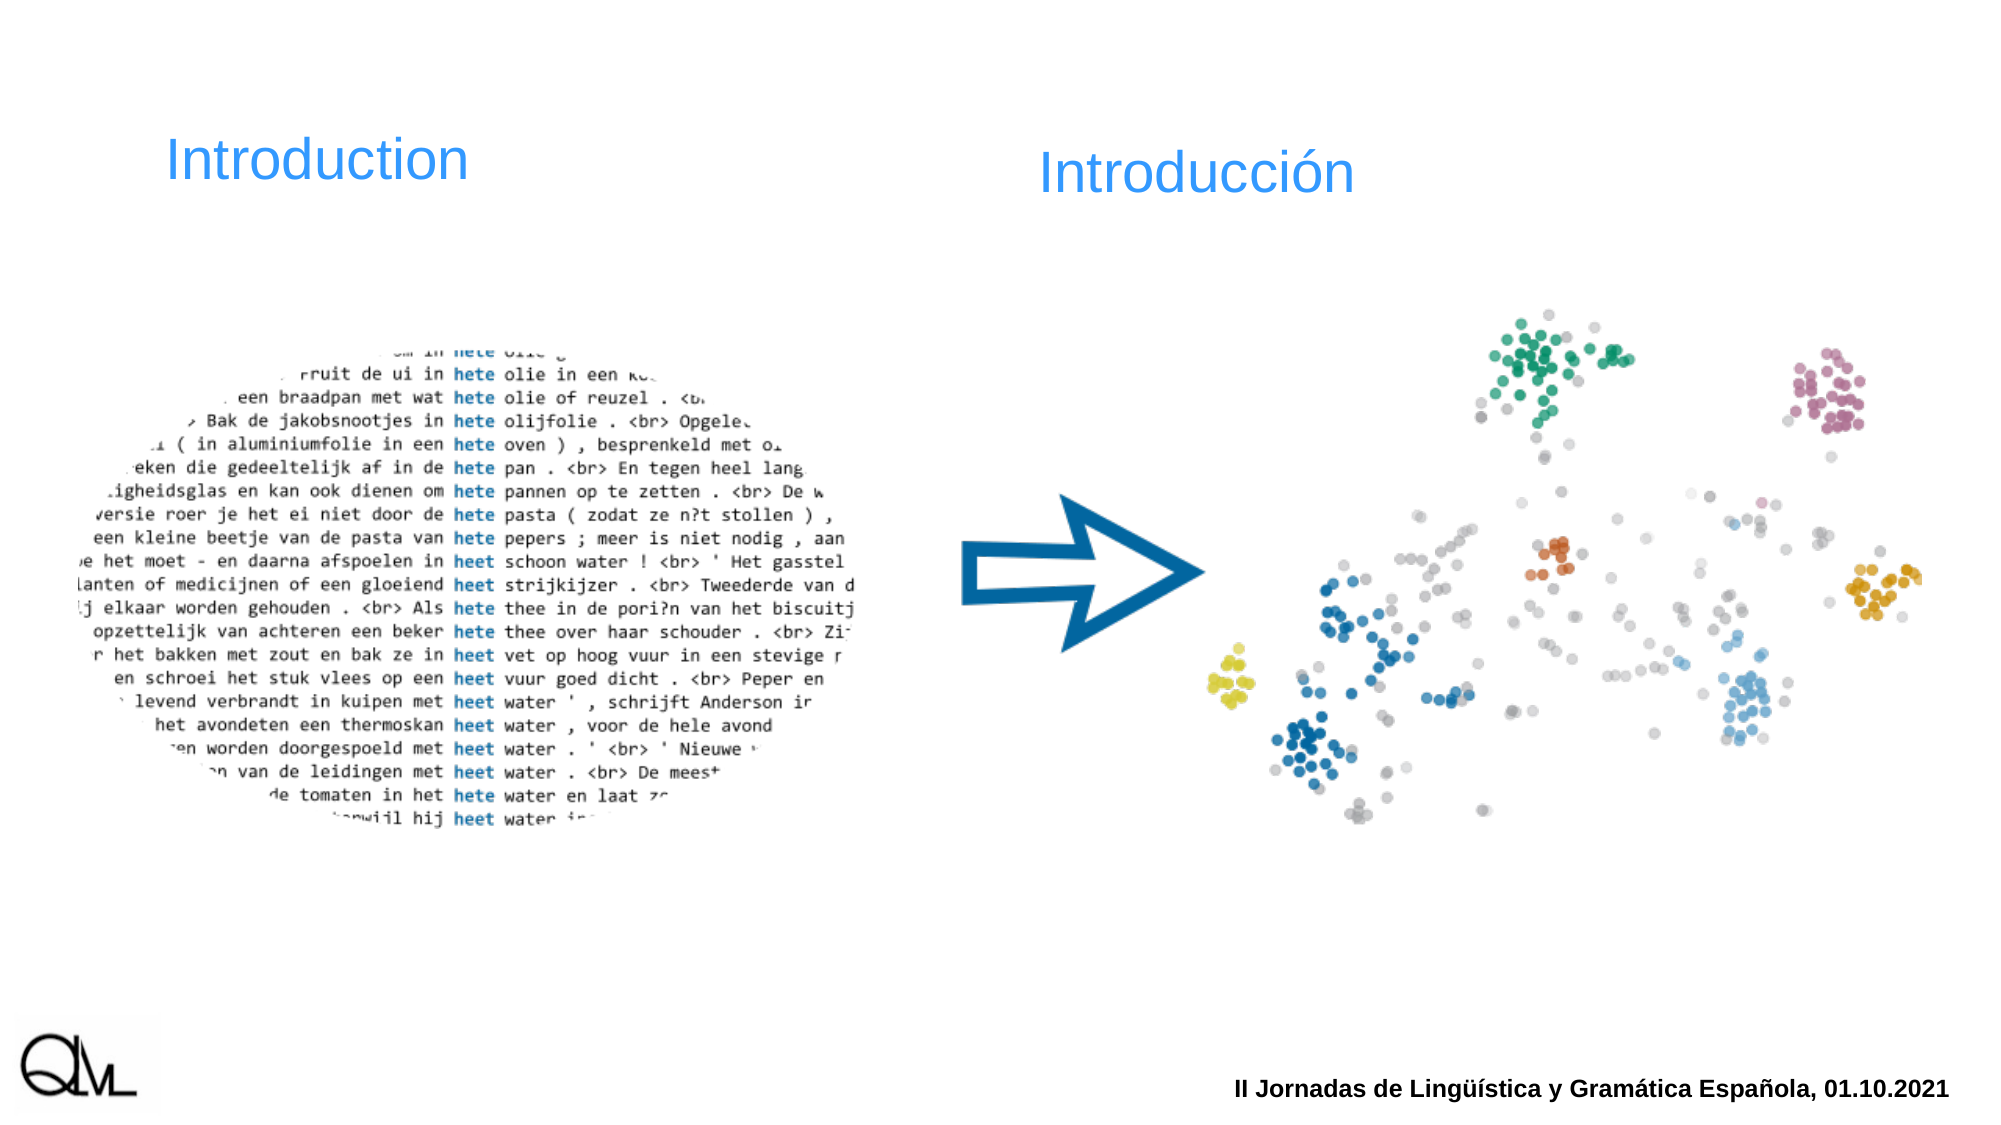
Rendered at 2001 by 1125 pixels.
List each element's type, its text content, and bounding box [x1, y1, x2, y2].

title Introducción [1023, 75, 1874, 263]
title Introduction [150, 62, 1000, 250]
picture [12, 1012, 163, 1116]
picture [78, 295, 1922, 830]
footer II Jornadas de Lingüística y Gramática Española, 01.10.2021 [1183, 1050, 1967, 1125]
